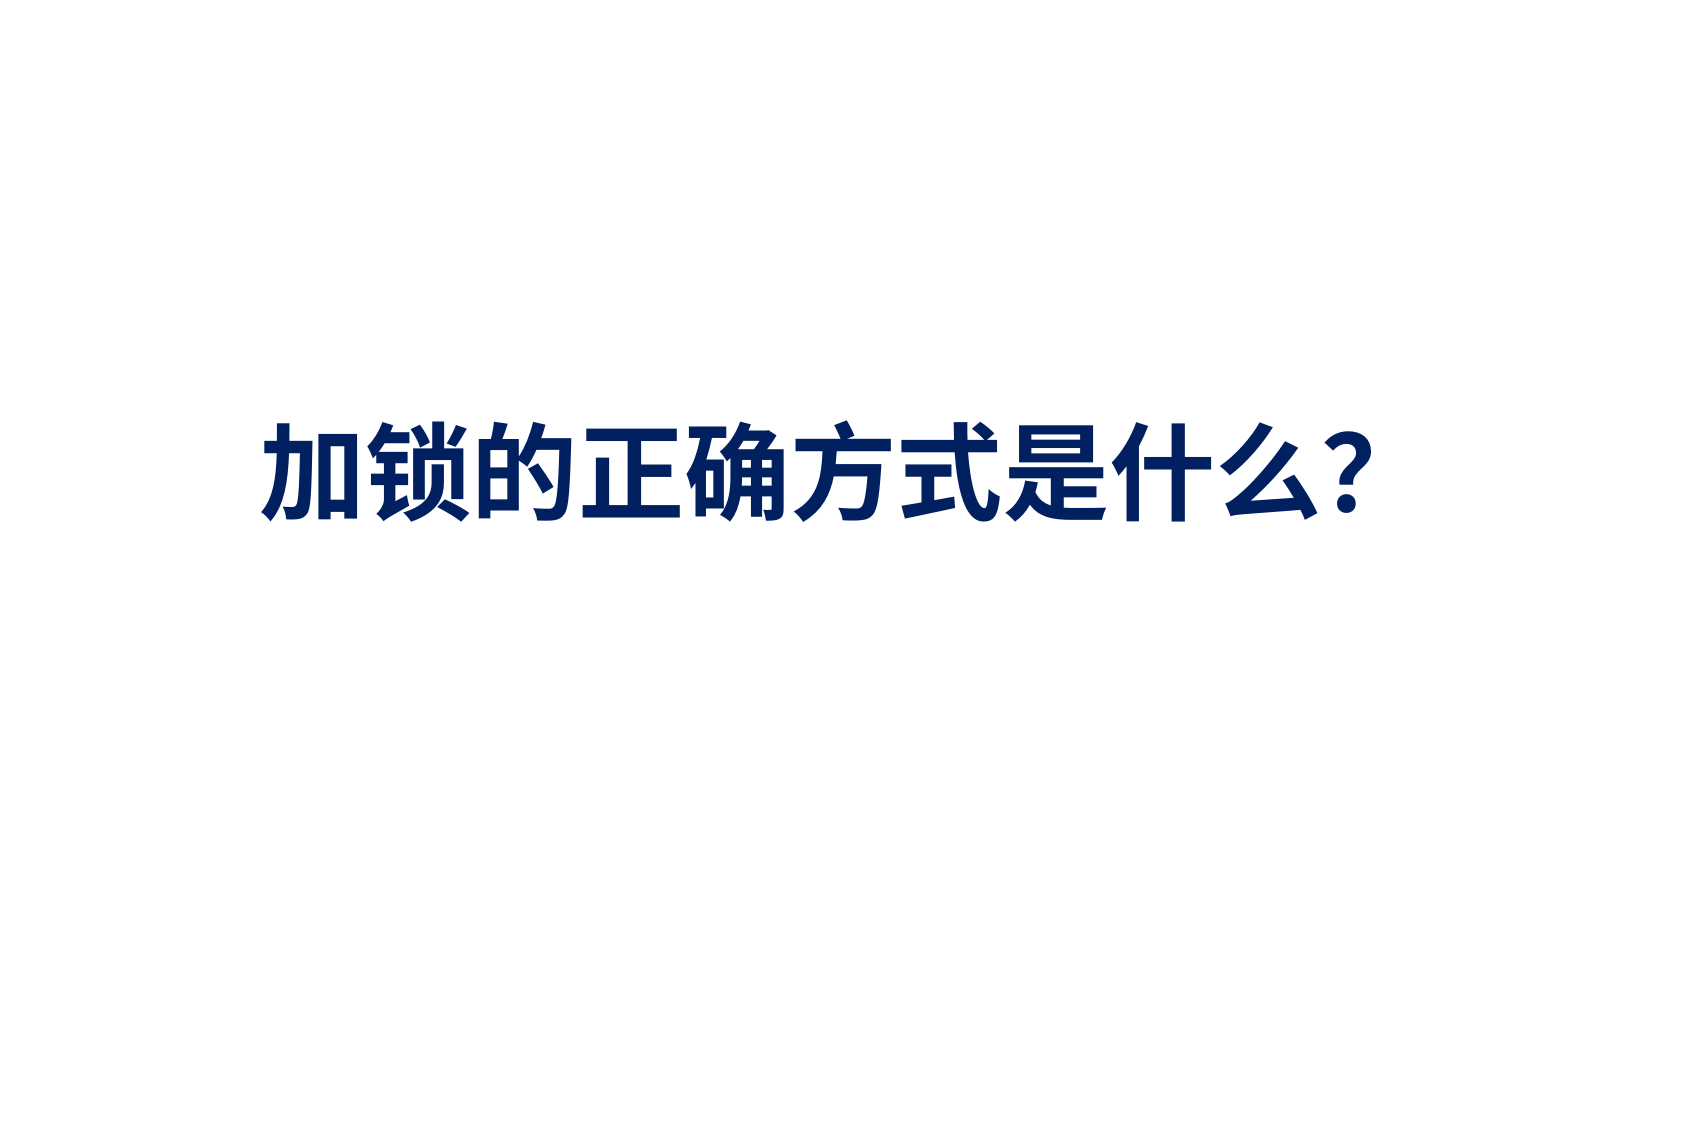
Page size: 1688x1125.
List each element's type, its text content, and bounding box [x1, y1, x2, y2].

title 加锁的正确方式是什么？ [126, 349, 1561, 591]
